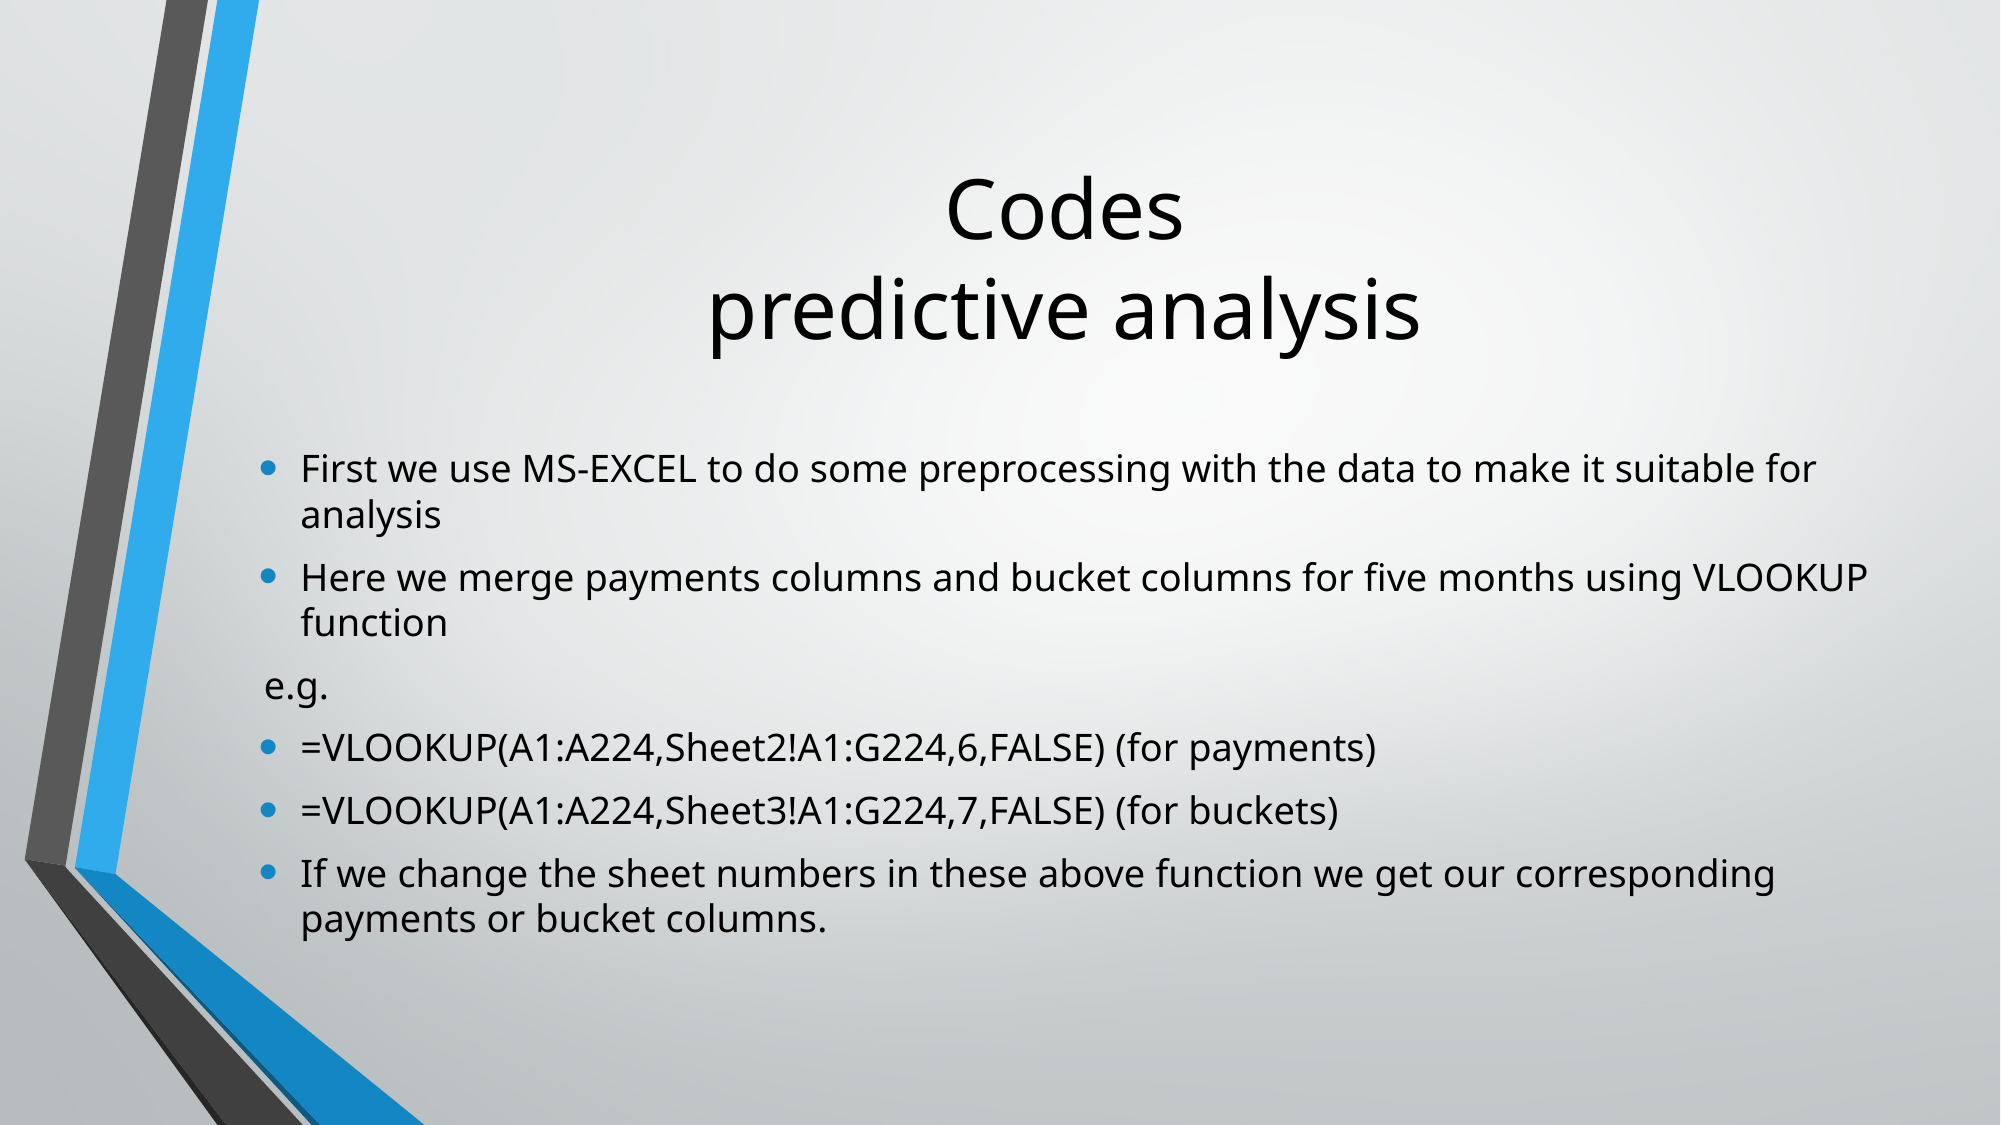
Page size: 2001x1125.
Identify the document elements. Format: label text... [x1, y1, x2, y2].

list First we use MS-EXCEL to do some preprocessing with the data to make it suitable for analysis Here we merge payments columns and bucket columns for five months using VLOOKUP function e.g. =VLOOKUP(A1:A224,Sheet2!A1:G224,6,FALSE) (for payments) =VLOOKUP(A1:A224,Sheet3!A1:G224,7,FALSE) (for buckets) If we change the sheet numbers in these above function we get our corresponding payments or bucket columns. [243, 437, 1887, 950]
title Codes predictive analysis [243, 112, 1887, 400]
